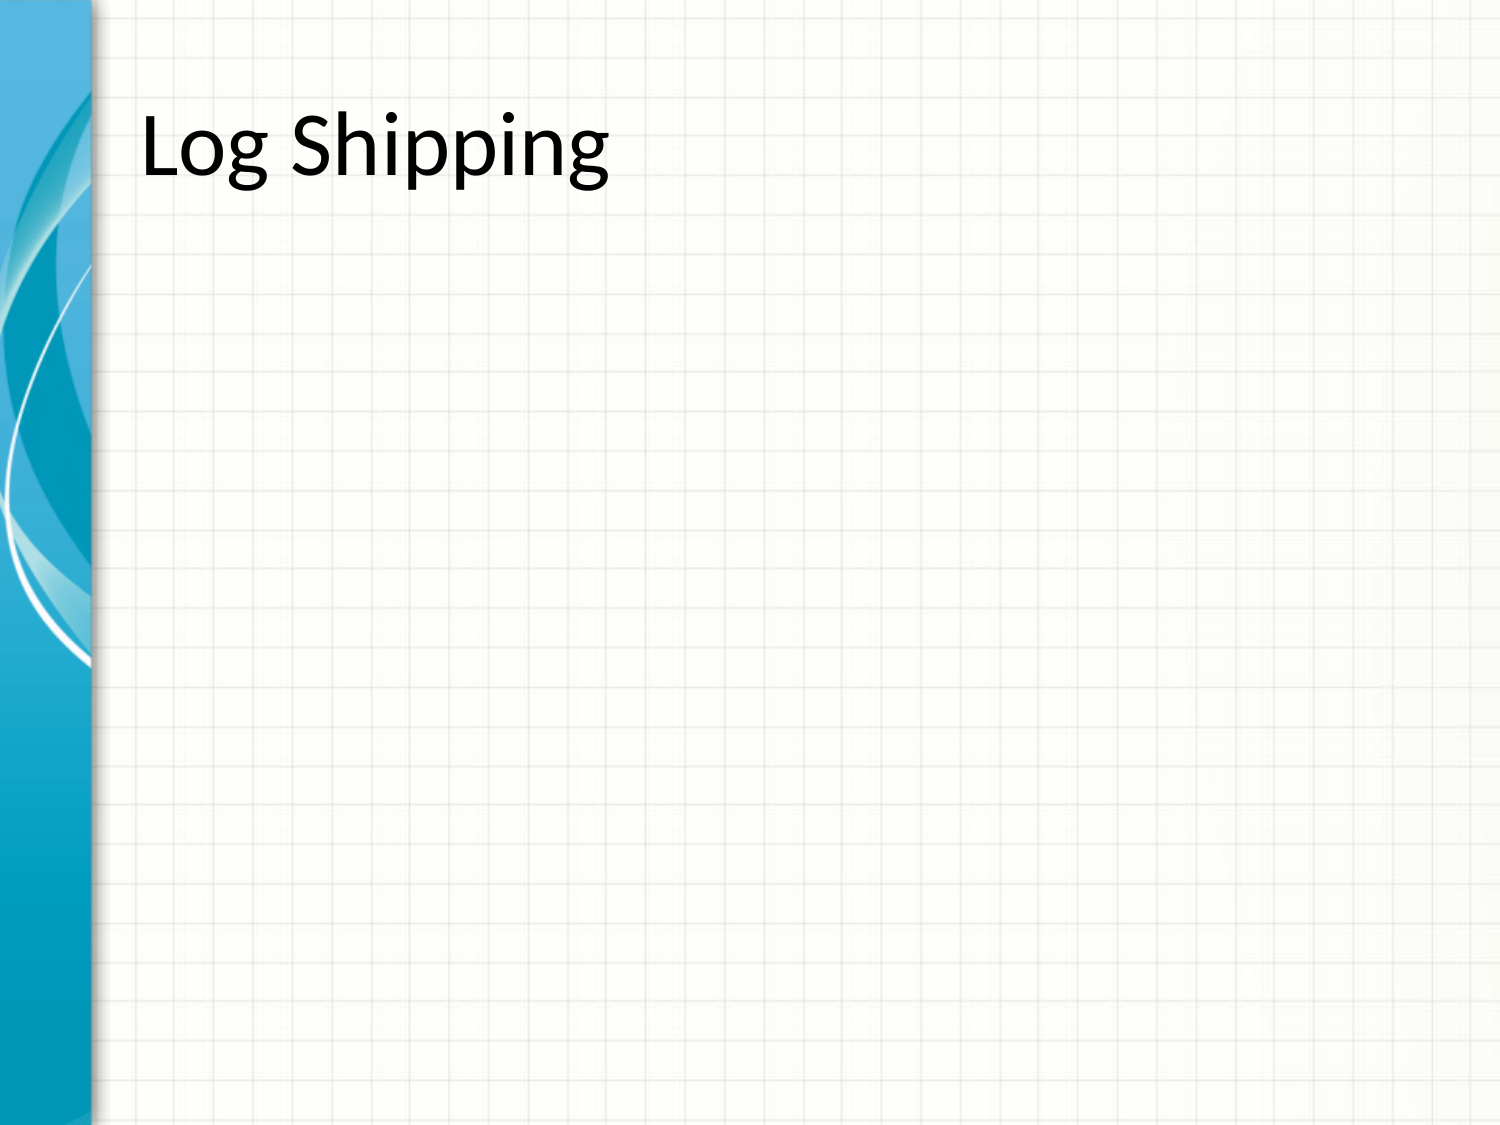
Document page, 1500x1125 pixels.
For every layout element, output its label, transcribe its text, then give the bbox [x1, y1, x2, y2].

title Log Shipping [125, 45, 1450, 233]
picture [0, 0, 1500, 1125]
